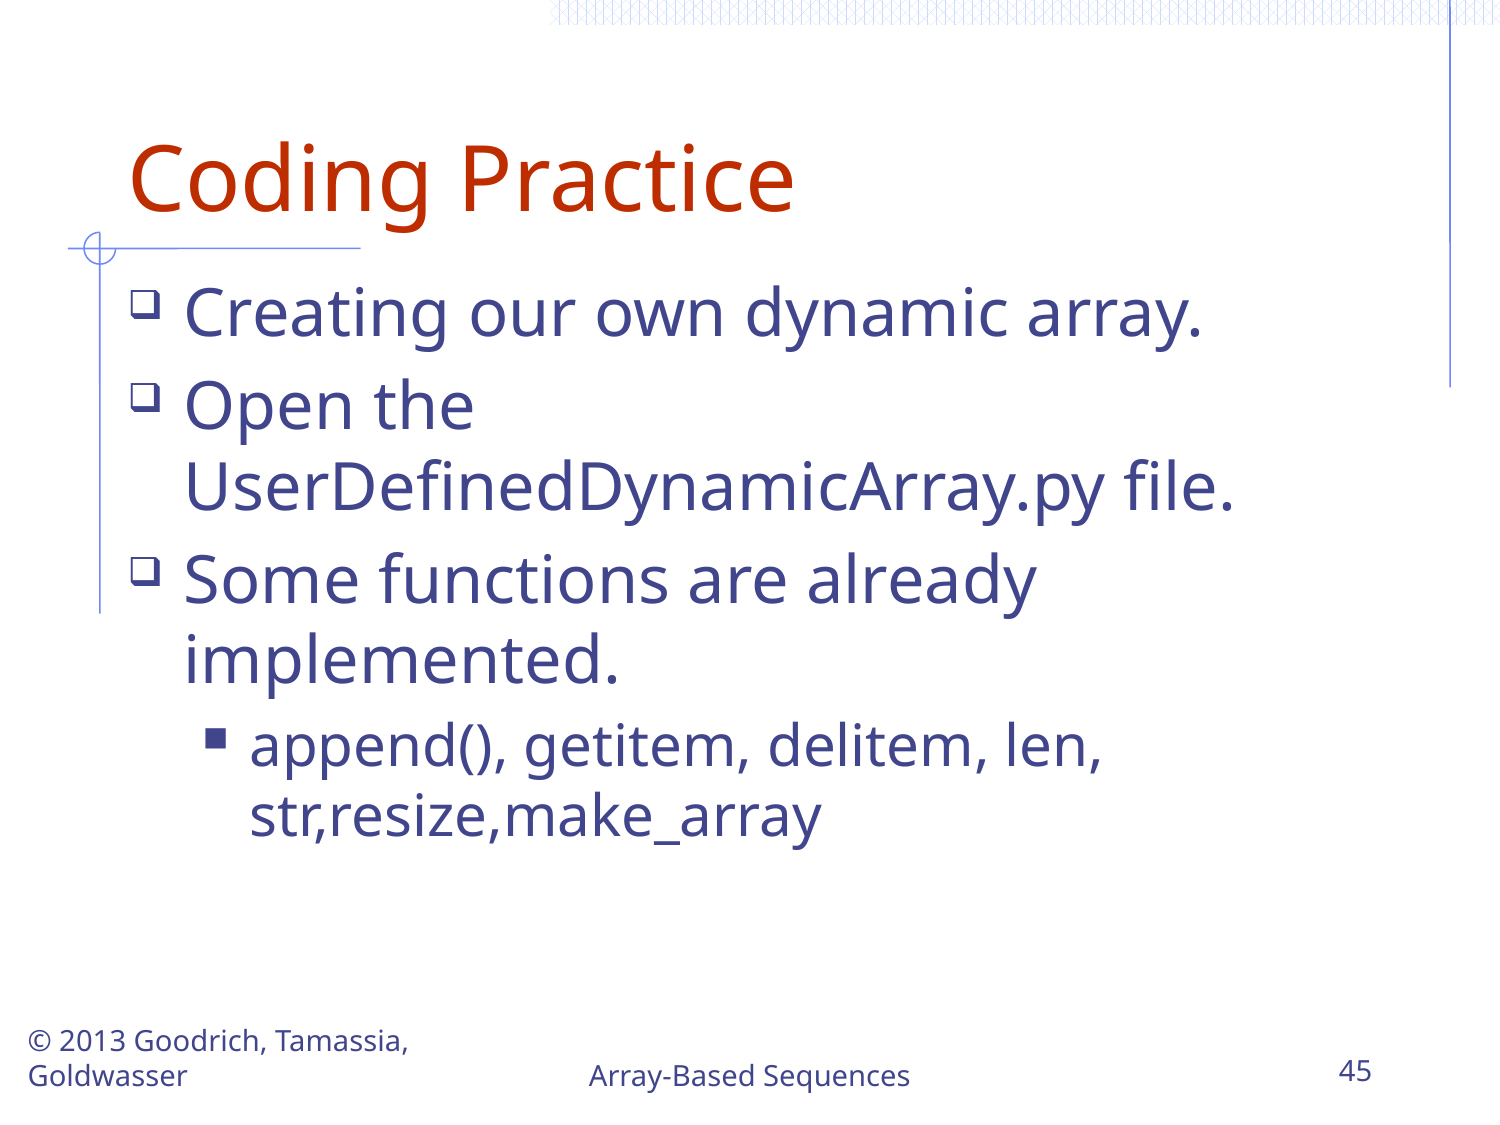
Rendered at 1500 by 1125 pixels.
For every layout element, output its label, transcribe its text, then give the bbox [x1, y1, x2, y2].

slide_number 45 [1074, 1024, 1388, 1101]
title Coding Practice [112, 50, 1413, 238]
list Creating our own dynamic array. Open the UserDefinedDynamicArray.py file. Some functions are already implemented. append(), getitem, delitem, len, str,resize,make_array [112, 262, 1413, 988]
slide_number © 2013 Goodrich, Tamassia, Goldwasser [12, 1024, 512, 1101]
footer Array-Based Sequences [512, 1024, 988, 1101]
